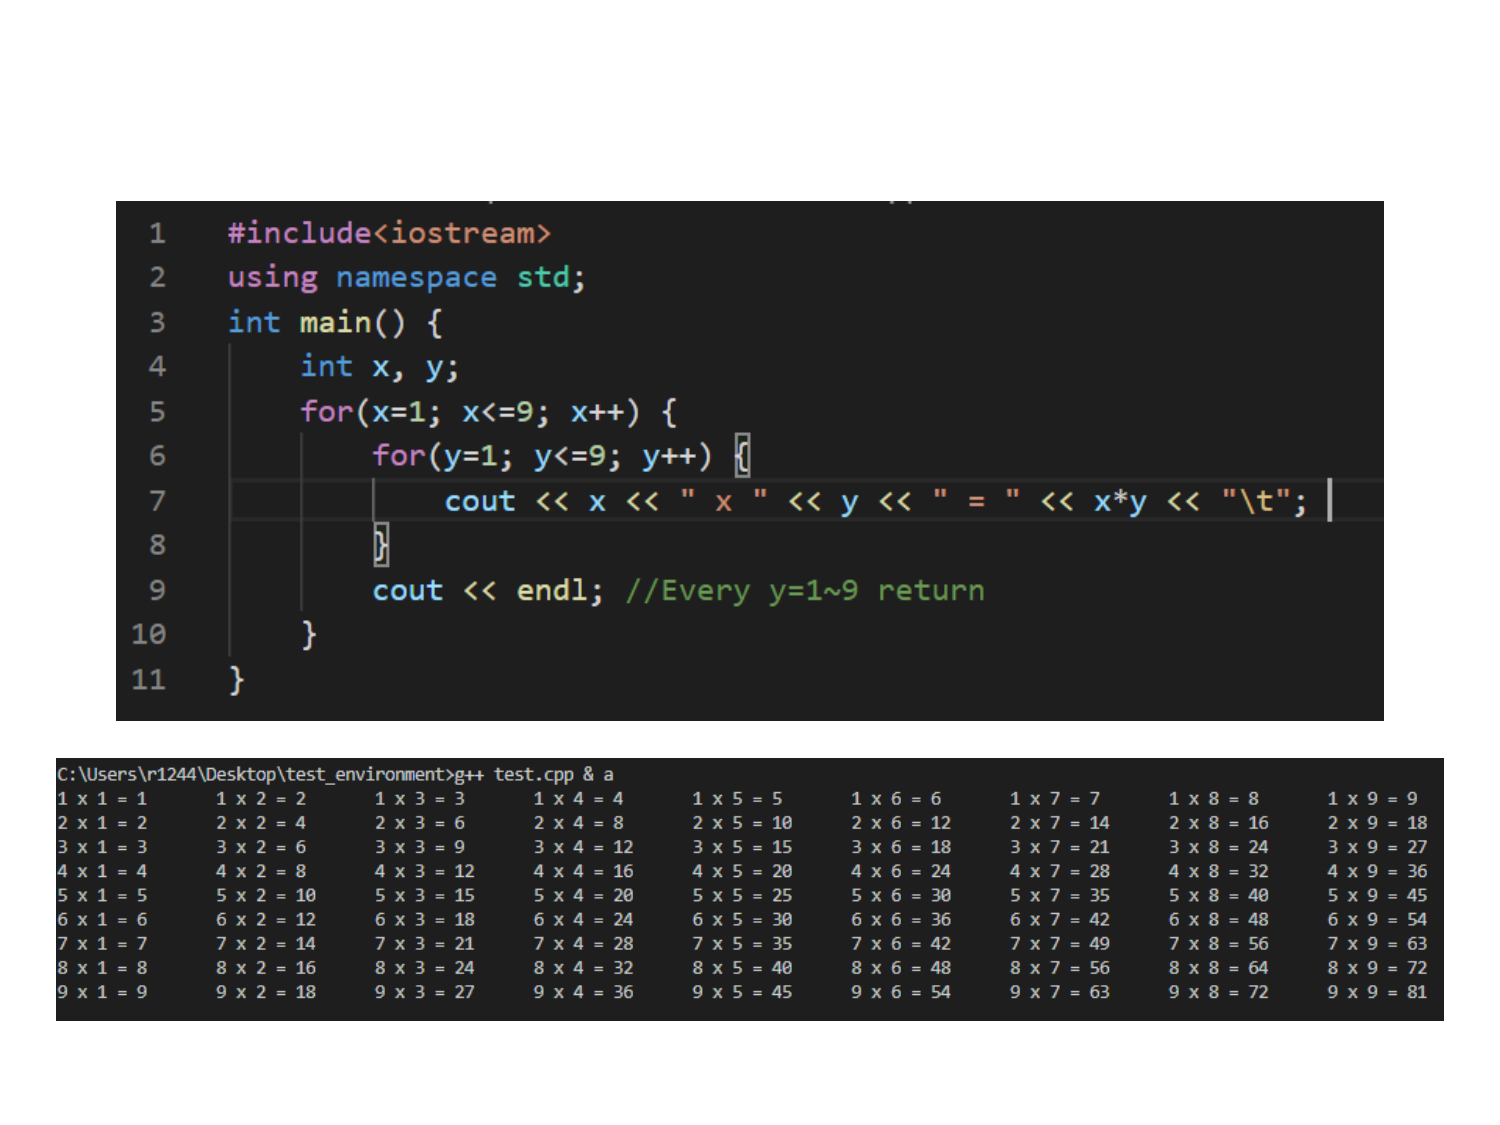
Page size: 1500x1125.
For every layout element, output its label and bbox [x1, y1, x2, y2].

picture [116, 201, 1384, 721]
list [56, 758, 1444, 1021]
